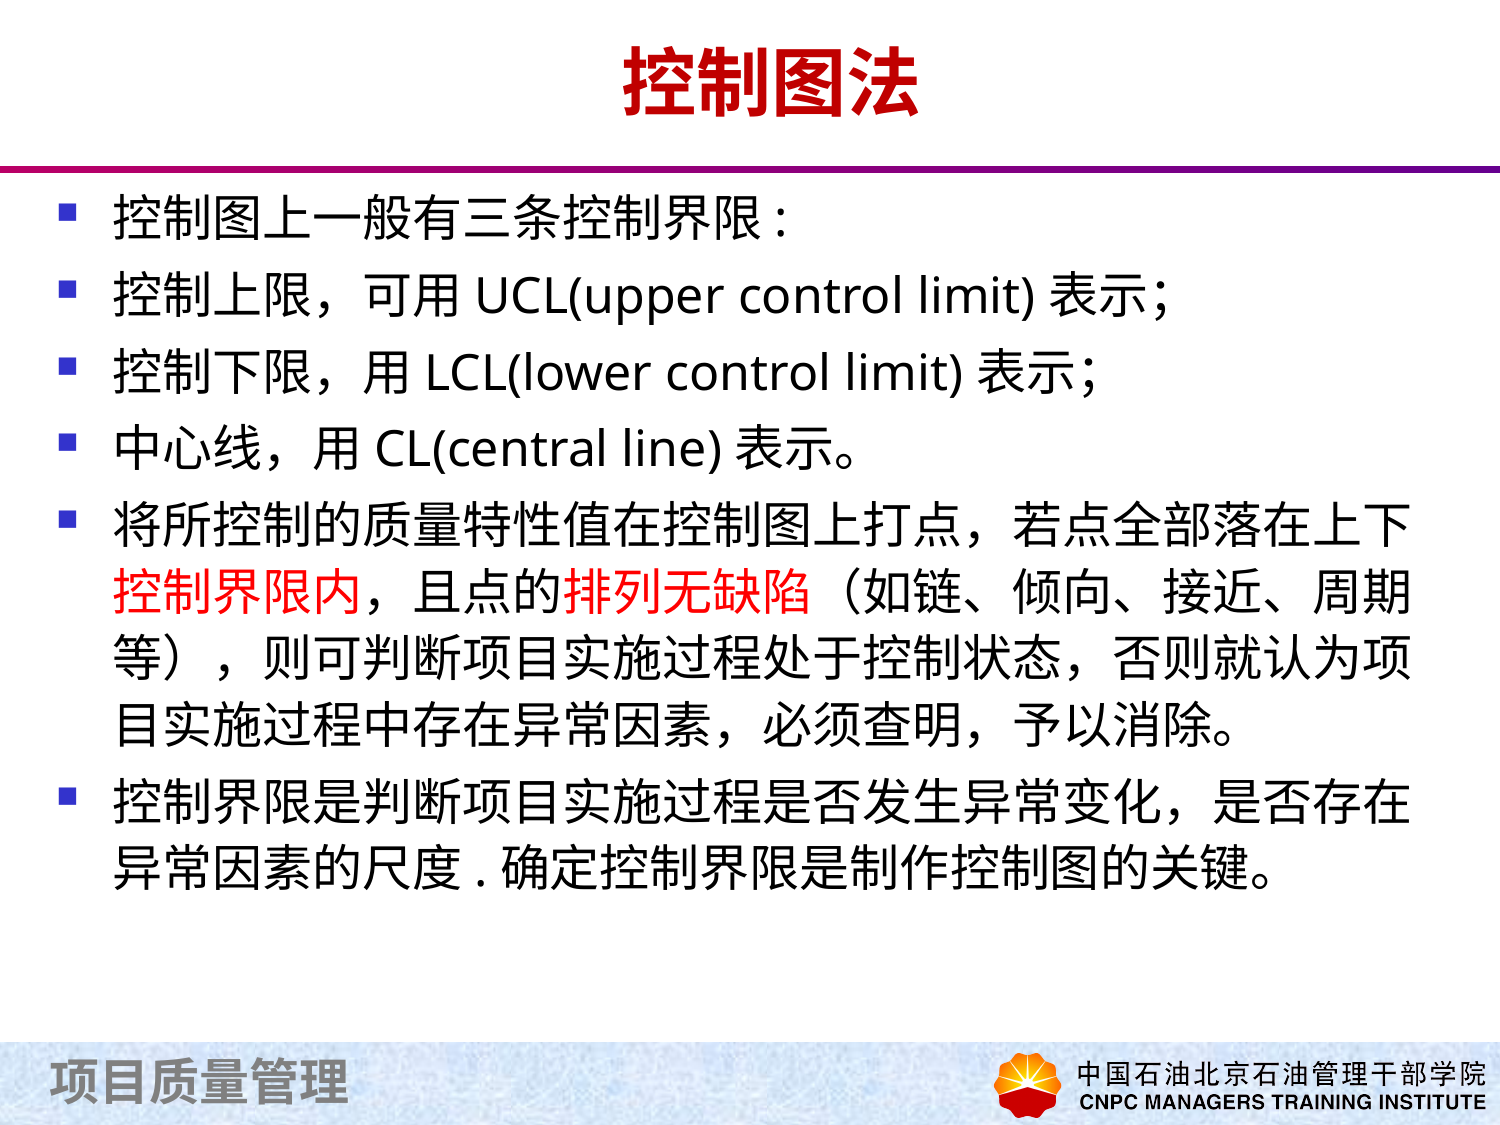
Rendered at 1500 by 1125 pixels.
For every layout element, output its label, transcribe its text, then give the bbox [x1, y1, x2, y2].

picture [0, 1042, 1500, 1125]
title 控制图法 [76, 0, 1468, 162]
list 控制图上一般有三条控制界限: 控制上限，可用UCL(upper control limit)表示； 控制下限，用LCL(lower control limit)表示； 中心线，用CL(central line)表示。 将所控制的质量特性值在控制图上打点，若点全部落在上下控制界限内，且点的排列无缺陷（如链、倾向、接近、周期等），则可判断项目实施过程处于控制状态，否则就认为项目实施过程中存在异常因素，必须查明，予以消除。 控制界限是判断项目实施过程是否发生异常变化，是否存在异常因素的尺度.确定控制界限是制作控制图的关键。 [40, 550, 1470, 1002]
list 控制图上一般有三条控制界限: 控制上限，可用UCL(upper control limit)表示； 控制下限，用LCL(lower control limit)表示； 中心线，用CL(central line)表示。 将所控制的质量特性值在控制图上打点，若点全部落在上下控制界限内，且点的排列无缺陷（如链、倾向、接近、周期等），则可判断项目实施过程处于控制状态，否则就认为项目实施过程中存在异常因素，必须查明，予以消除。 控制界限是判断项目实施过程是否发生异常变化，是否存在异常因素的尺度.确定控制界限是制作控制图的关键。 [40, 172, 1470, 549]
